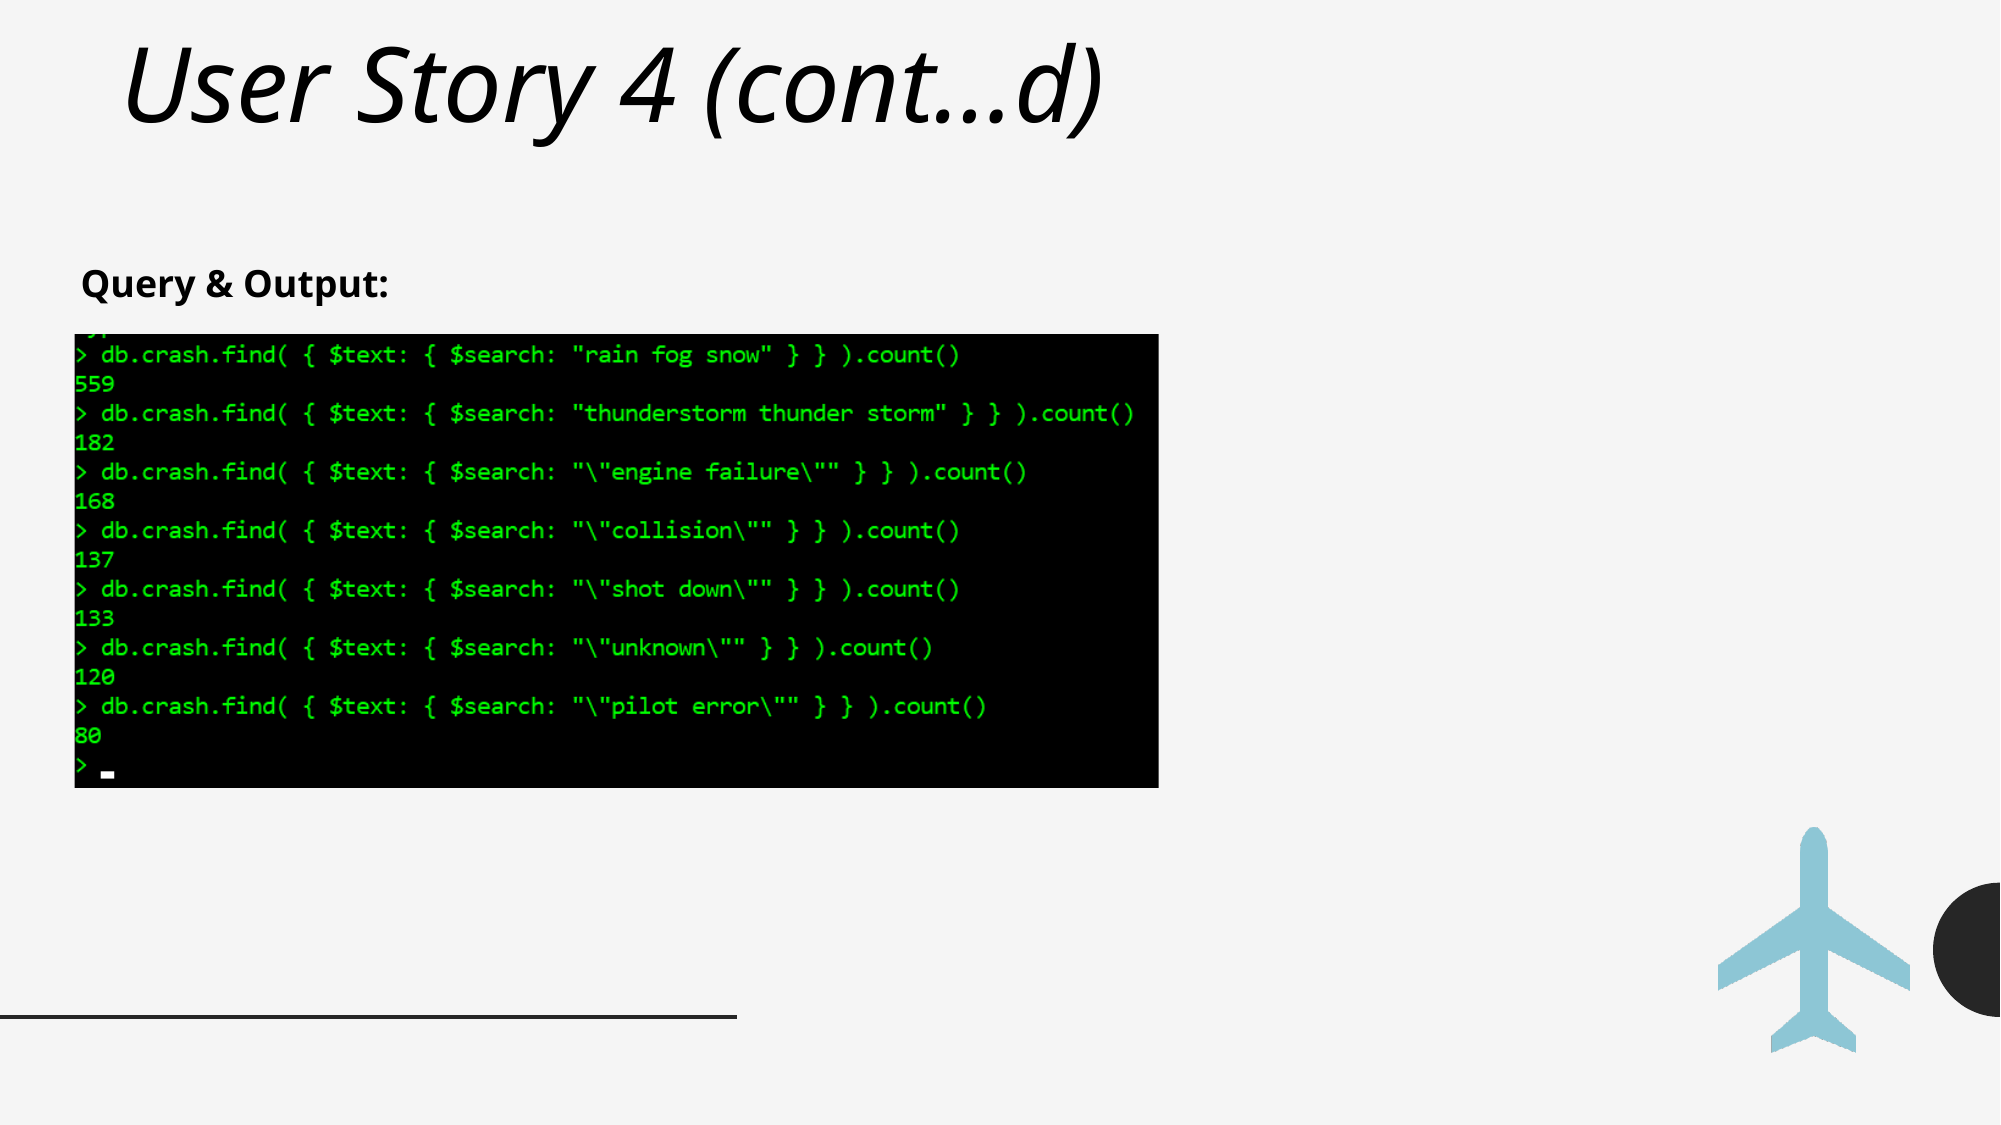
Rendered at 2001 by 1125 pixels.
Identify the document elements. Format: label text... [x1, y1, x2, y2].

picture [1678, 804, 1949, 1075]
picture [74, 334, 1159, 788]
text_box User Story 4 (cont…d) [0, 24, 1121, 177]
text_box Query & Output: [65, 252, 405, 313]
